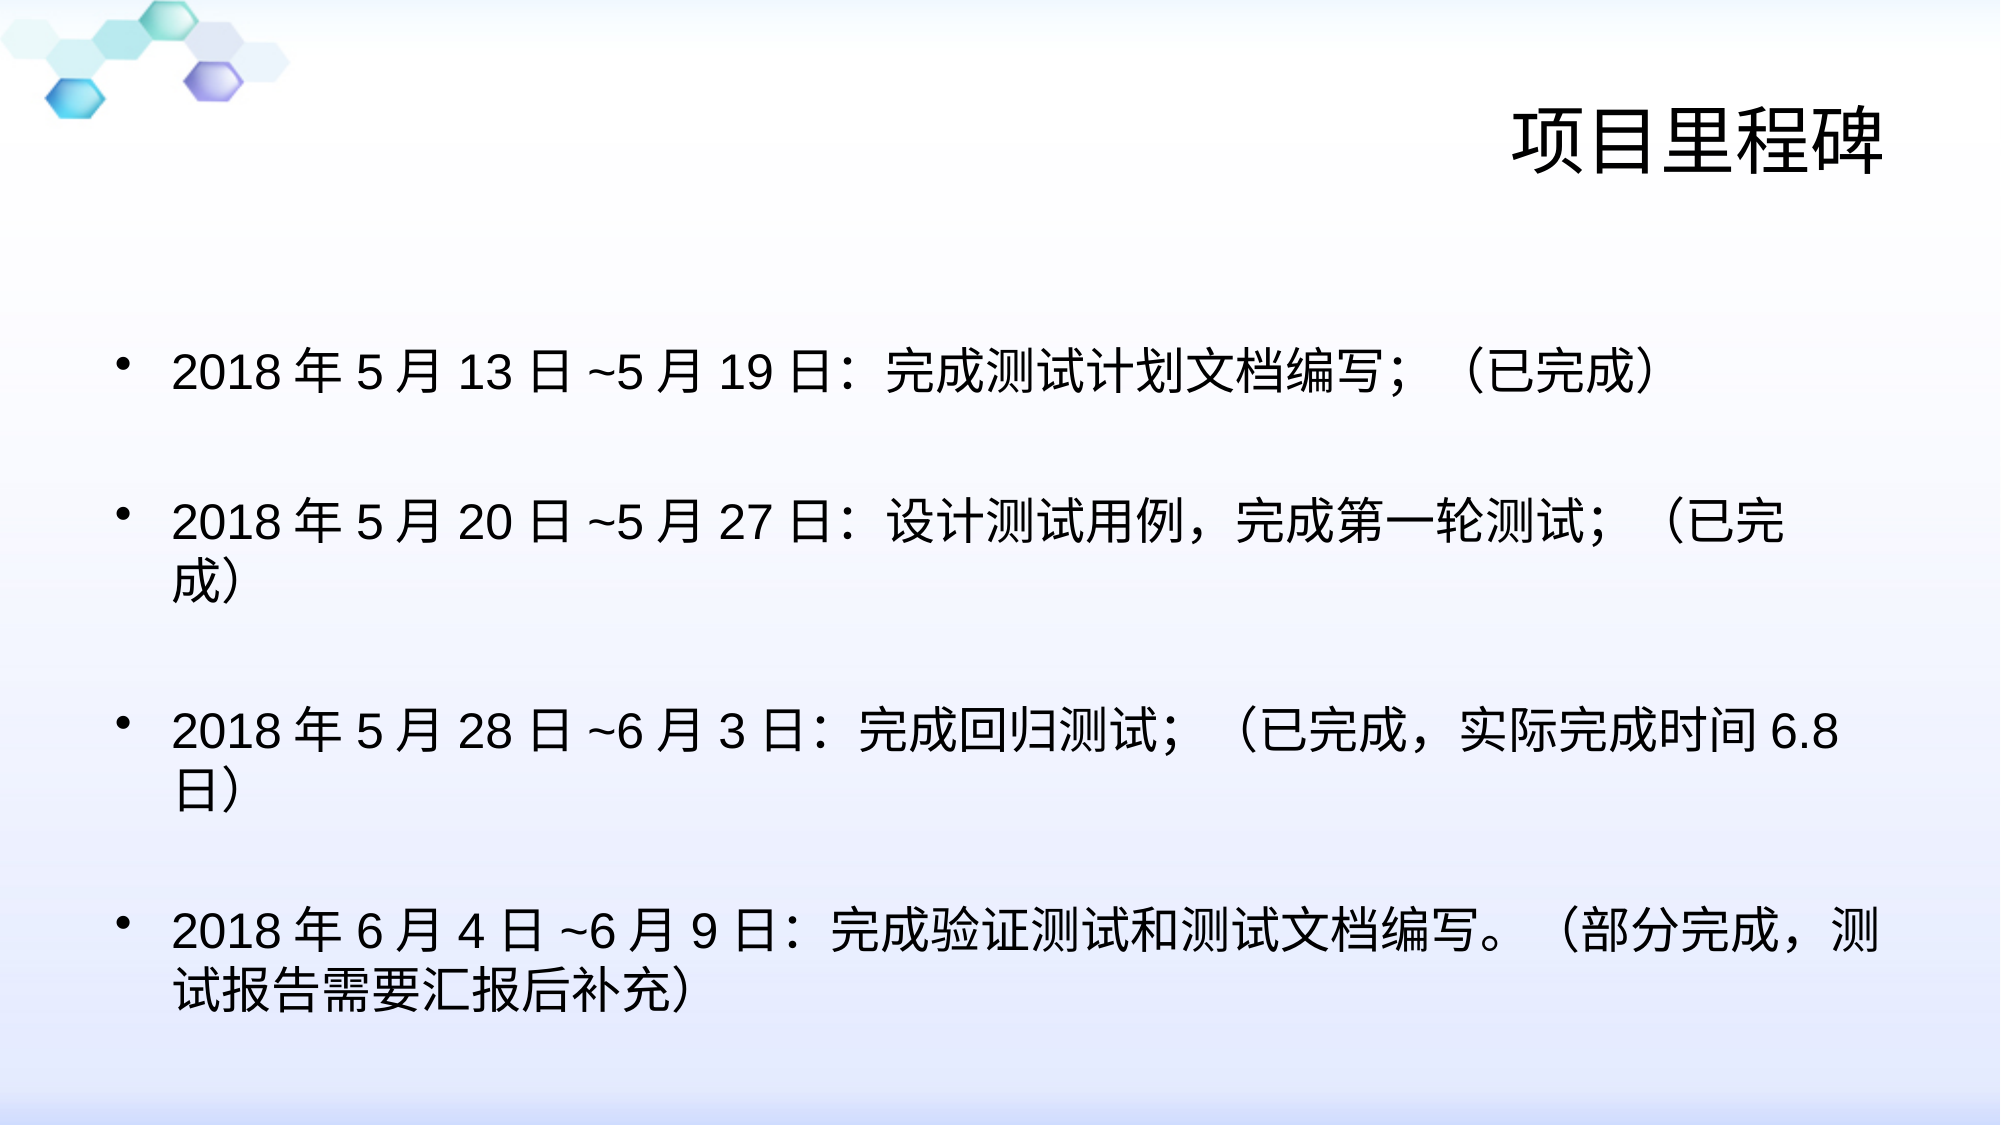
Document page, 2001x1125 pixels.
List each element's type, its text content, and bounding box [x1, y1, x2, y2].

list 2018年5月13日~5月19日：完成测试计划文档编写；（已完成） 2018年5月20日~5月27日：设计测试用例，完成第一轮测试；（已完成） 2018年5月28日~6月3日：完成回归测试；（已完成，实际完成时间6.8日） 2018年6月4日~6月9日：完成验证测试和测试文档编写。（部分完成，测试报告需要汇报后补充） [99, 262, 1901, 1006]
title 项目里程碑 [99, 44, 1901, 233]
picture [0, 0, 2001, 1125]
